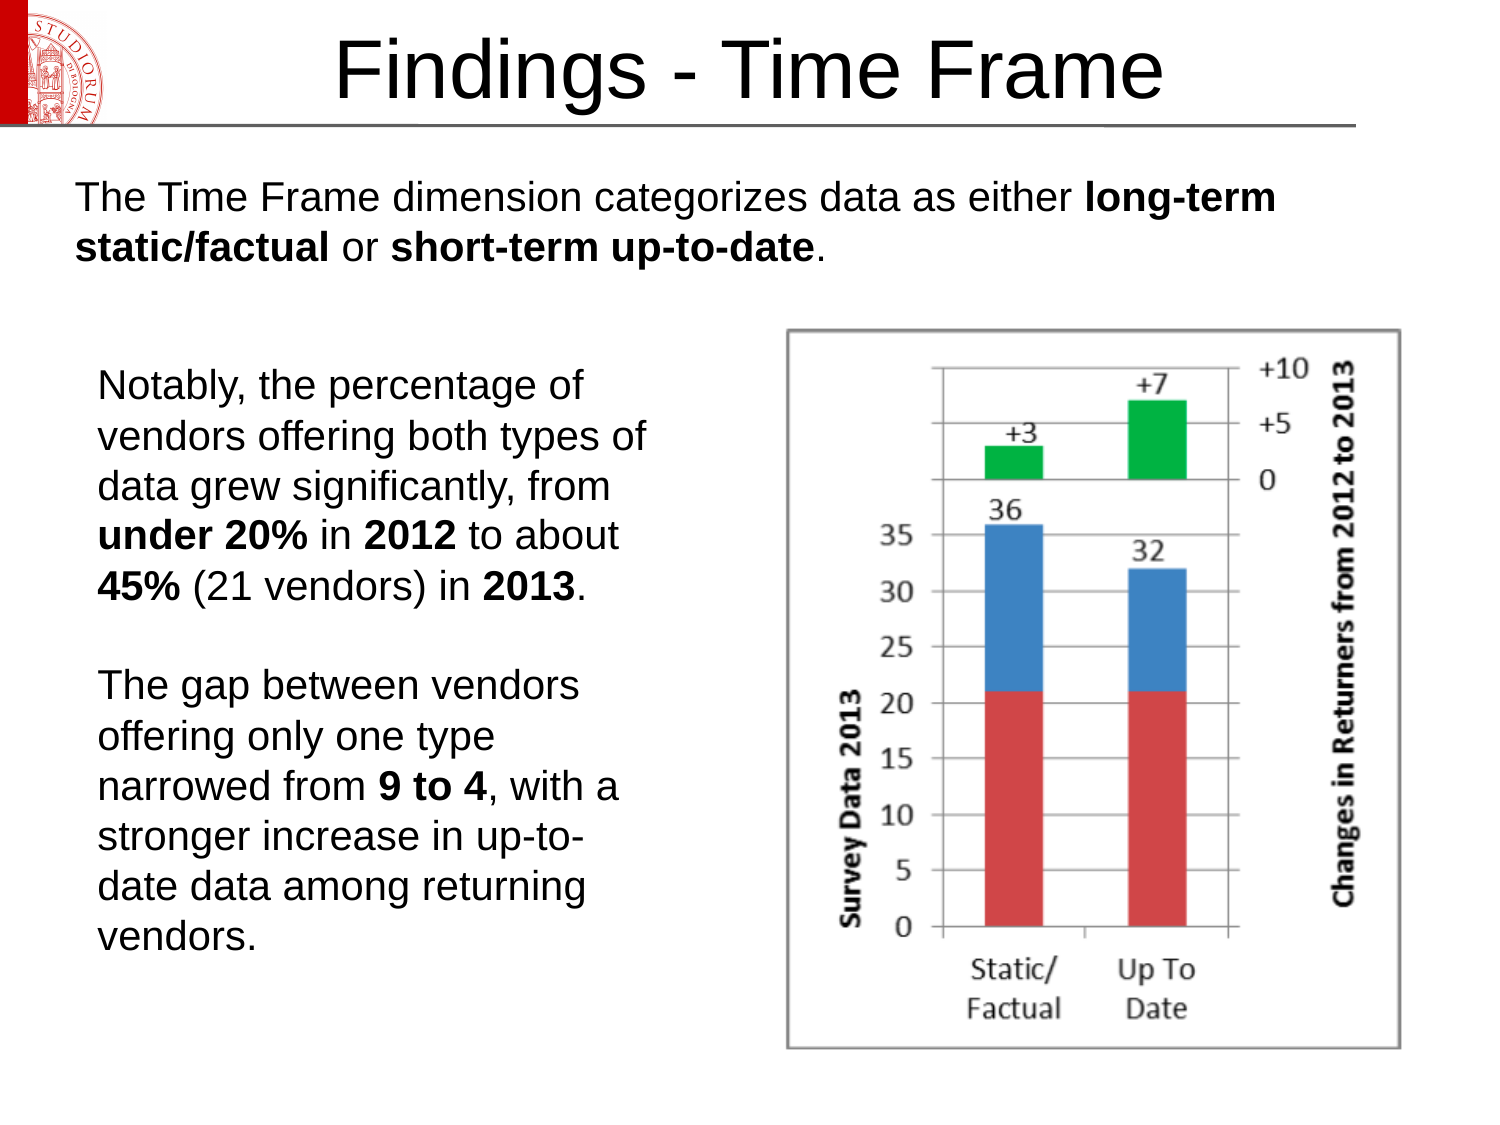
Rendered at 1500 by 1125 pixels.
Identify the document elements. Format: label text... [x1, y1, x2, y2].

title Findings - Time Frame [75, 7, 1425, 114]
text_box Notably, the percentage of vendors offering both types of data grew significantly, from under 20% in 2012 to about 45% (21 vendors) in 2013. The gap between vendors offering only one type narrowed from 9 to 4, with a stronger increase in up-to-date data among returning vendors. [82, 343, 663, 1097]
picture [776, 318, 1411, 1060]
list The Time Frame dimension categorizes data as either long-term static/factual or short-term up-to-date. [59, 162, 1441, 269]
picture [28, 11, 107, 123]
